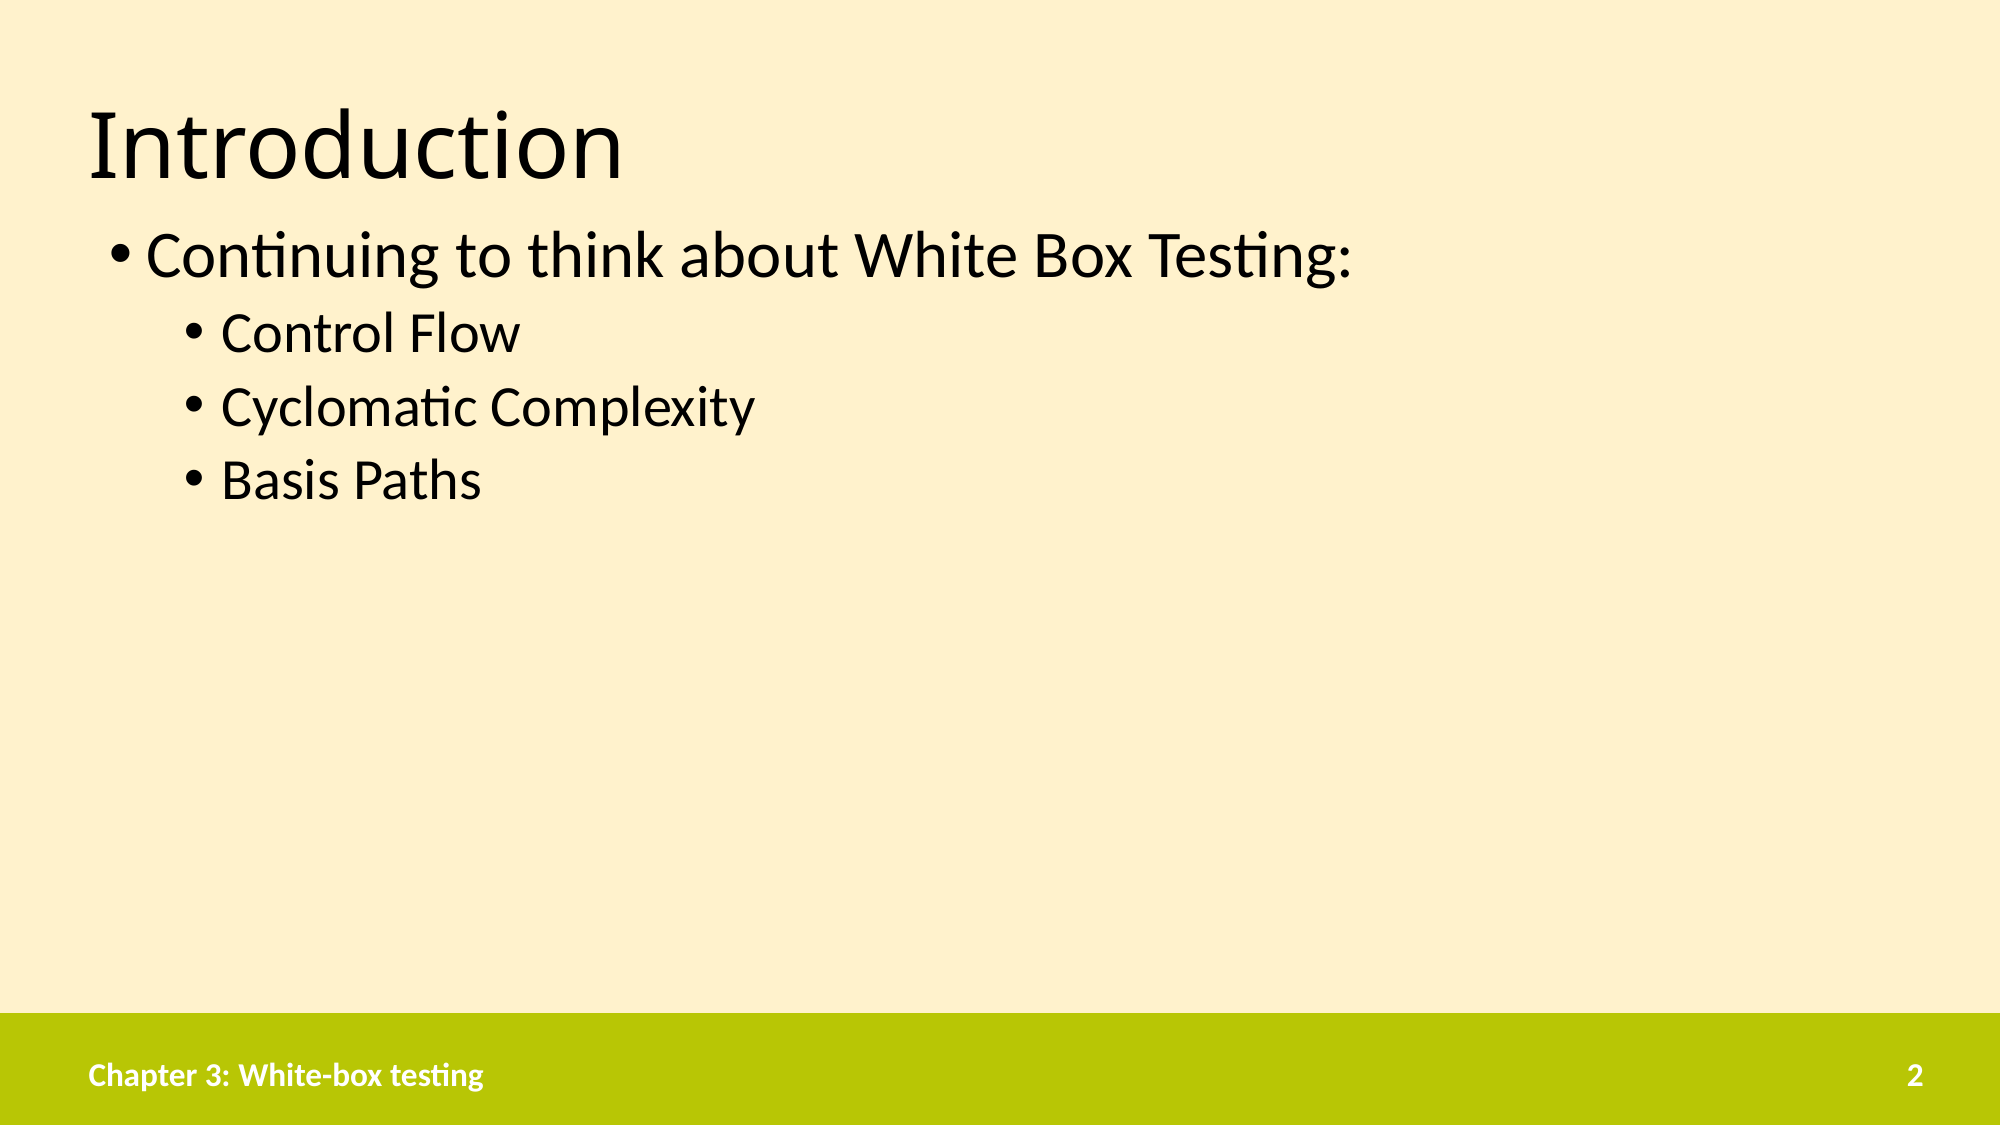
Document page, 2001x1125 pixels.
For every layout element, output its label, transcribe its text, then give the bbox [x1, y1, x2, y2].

footer Chapter 3: White-box testing [73, 1042, 1002, 1103]
list Continuing to think about White Box Testing: Control Flow Cyclomatic Complexity Basis Paths [94, 212, 1906, 947]
title Introduction [73, 40, 1939, 258]
slide_number 2 [1412, 1042, 1939, 1103]
